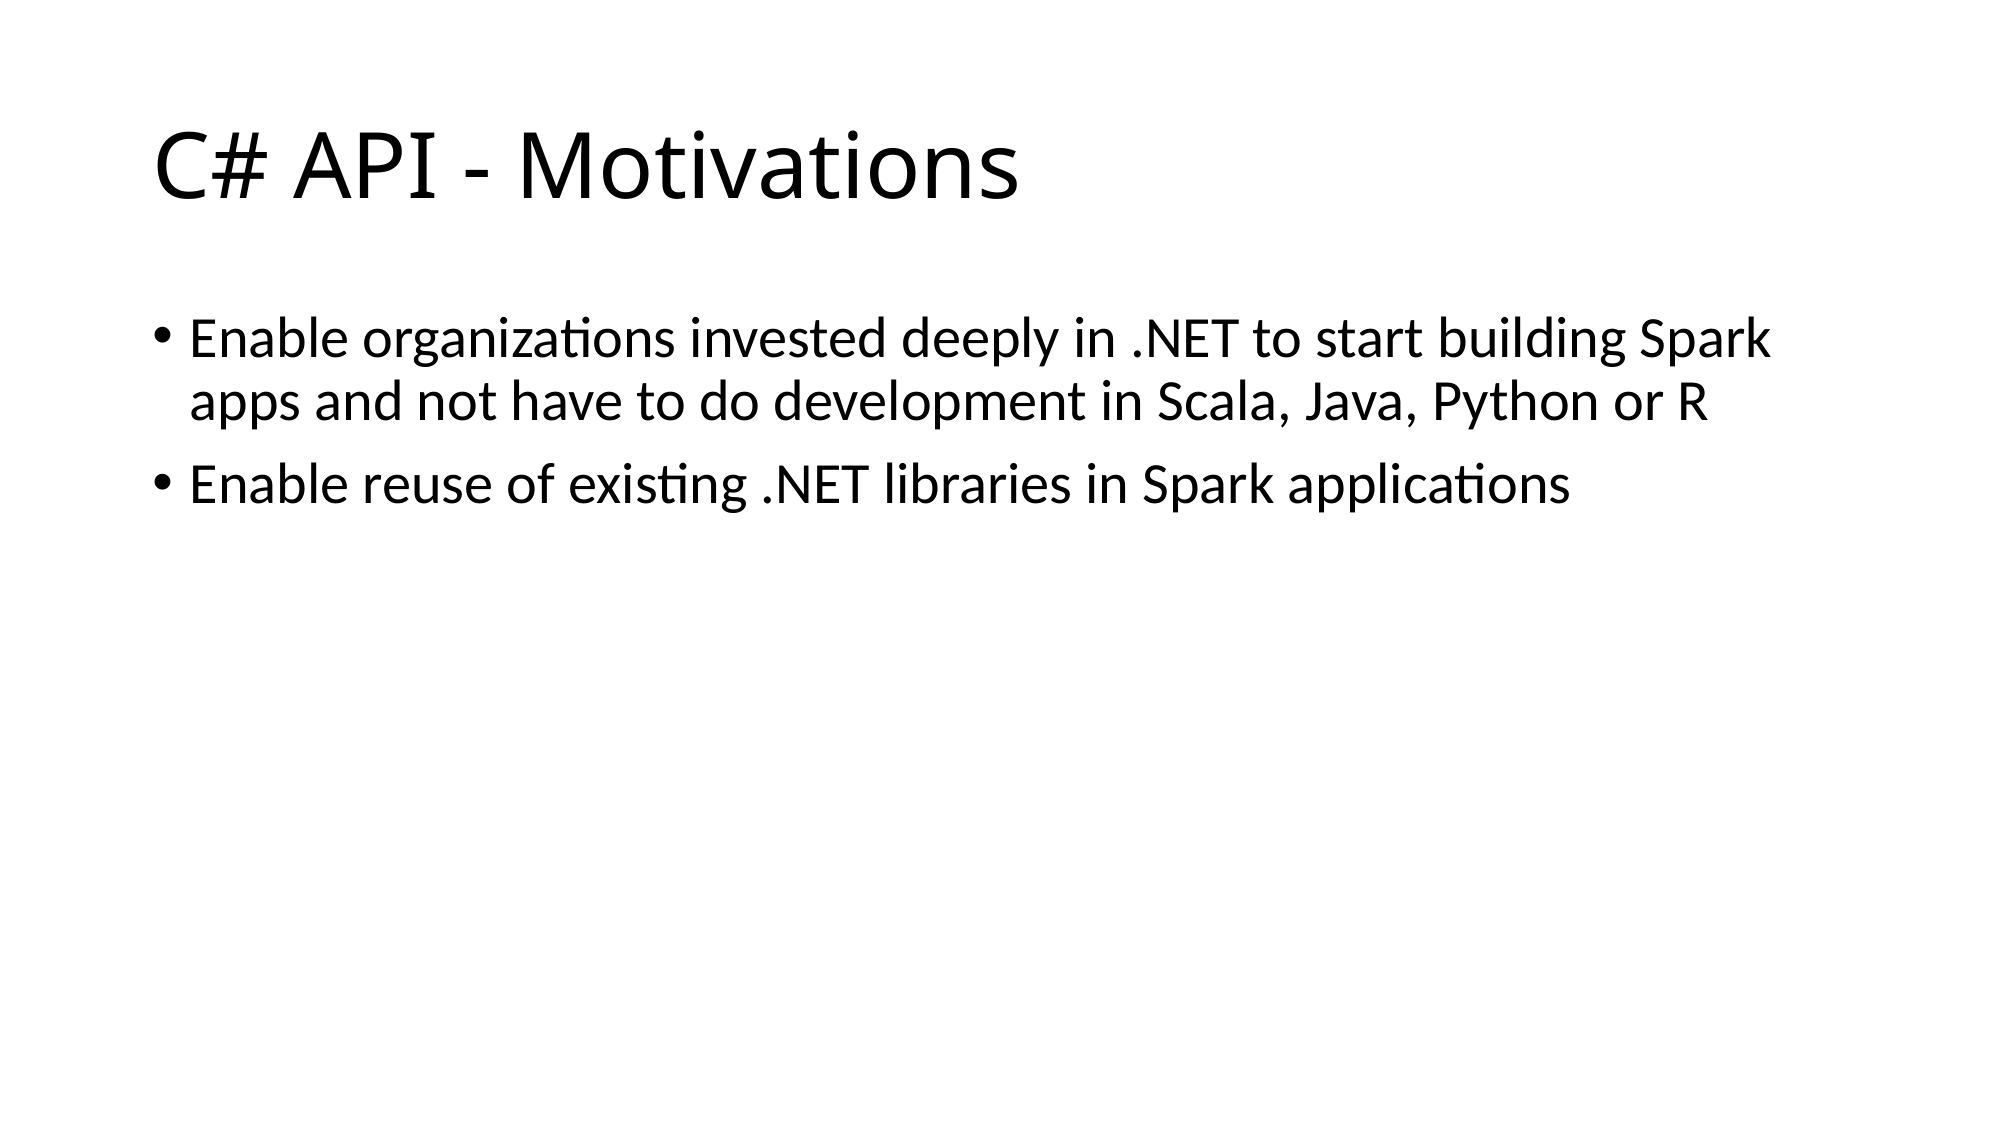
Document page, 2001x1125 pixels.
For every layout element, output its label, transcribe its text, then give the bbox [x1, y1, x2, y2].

list Enable organizations invested deeply in .NET to start building Spark apps and not have to do development in Scala, Java, Python or R Enable reuse of existing .NET libraries in Spark applications [137, 299, 1863, 1014]
title C# API - Motivations [137, 59, 1863, 278]
